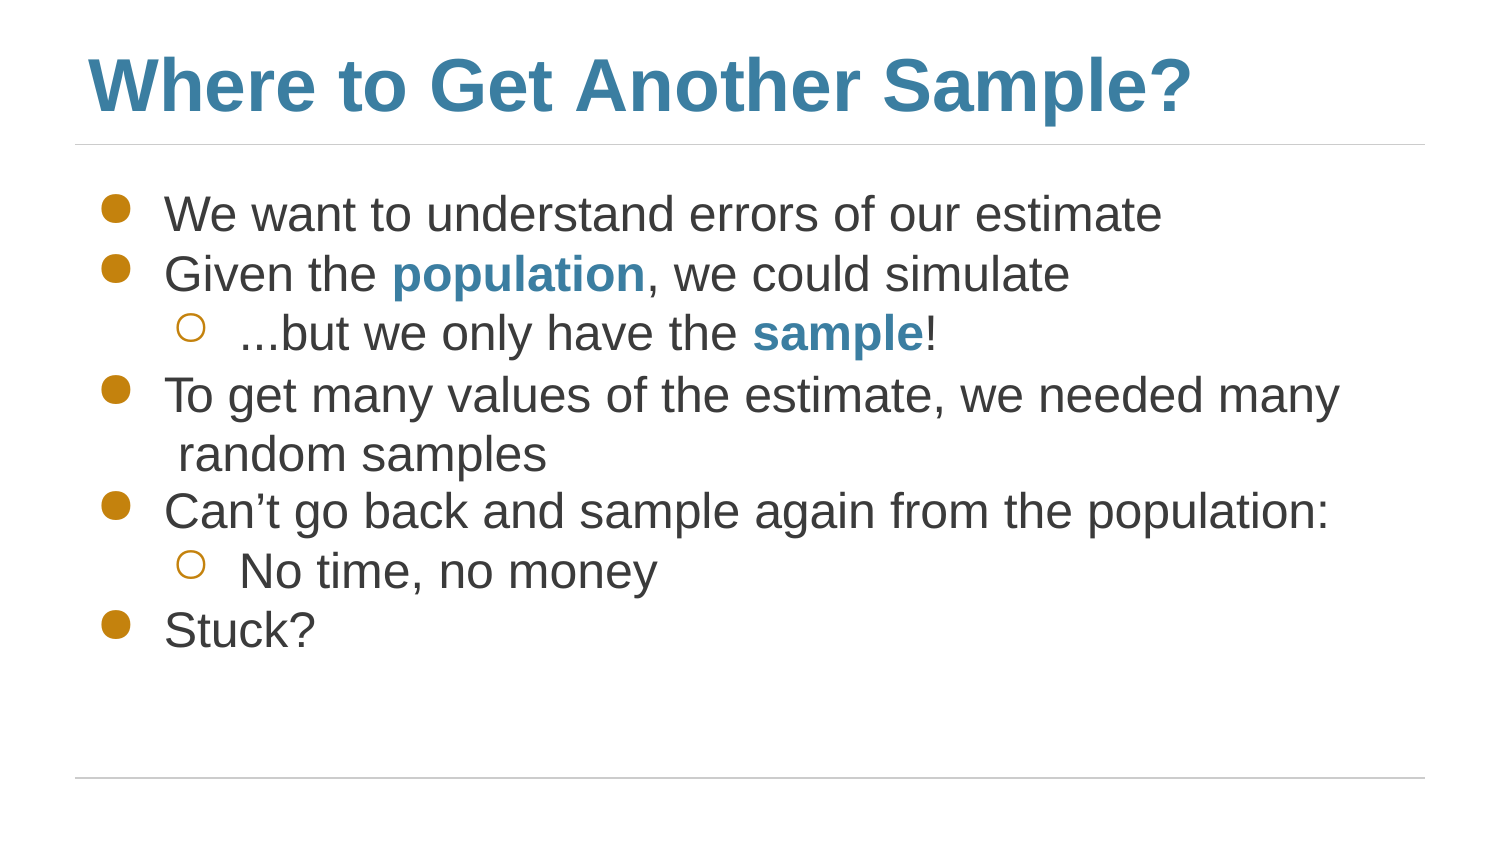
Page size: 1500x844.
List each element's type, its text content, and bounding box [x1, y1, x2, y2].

text_box We want to understand errors of our estimate Given the population, we could simulate ...but we only have the sample! To get many values of the estimate, we needed many random samples Can’t go back and sample again from the population: No time, no money Stuck? [94, 179, 1347, 658]
title Where to Get Another Sample? [86, 34, 1195, 178]
